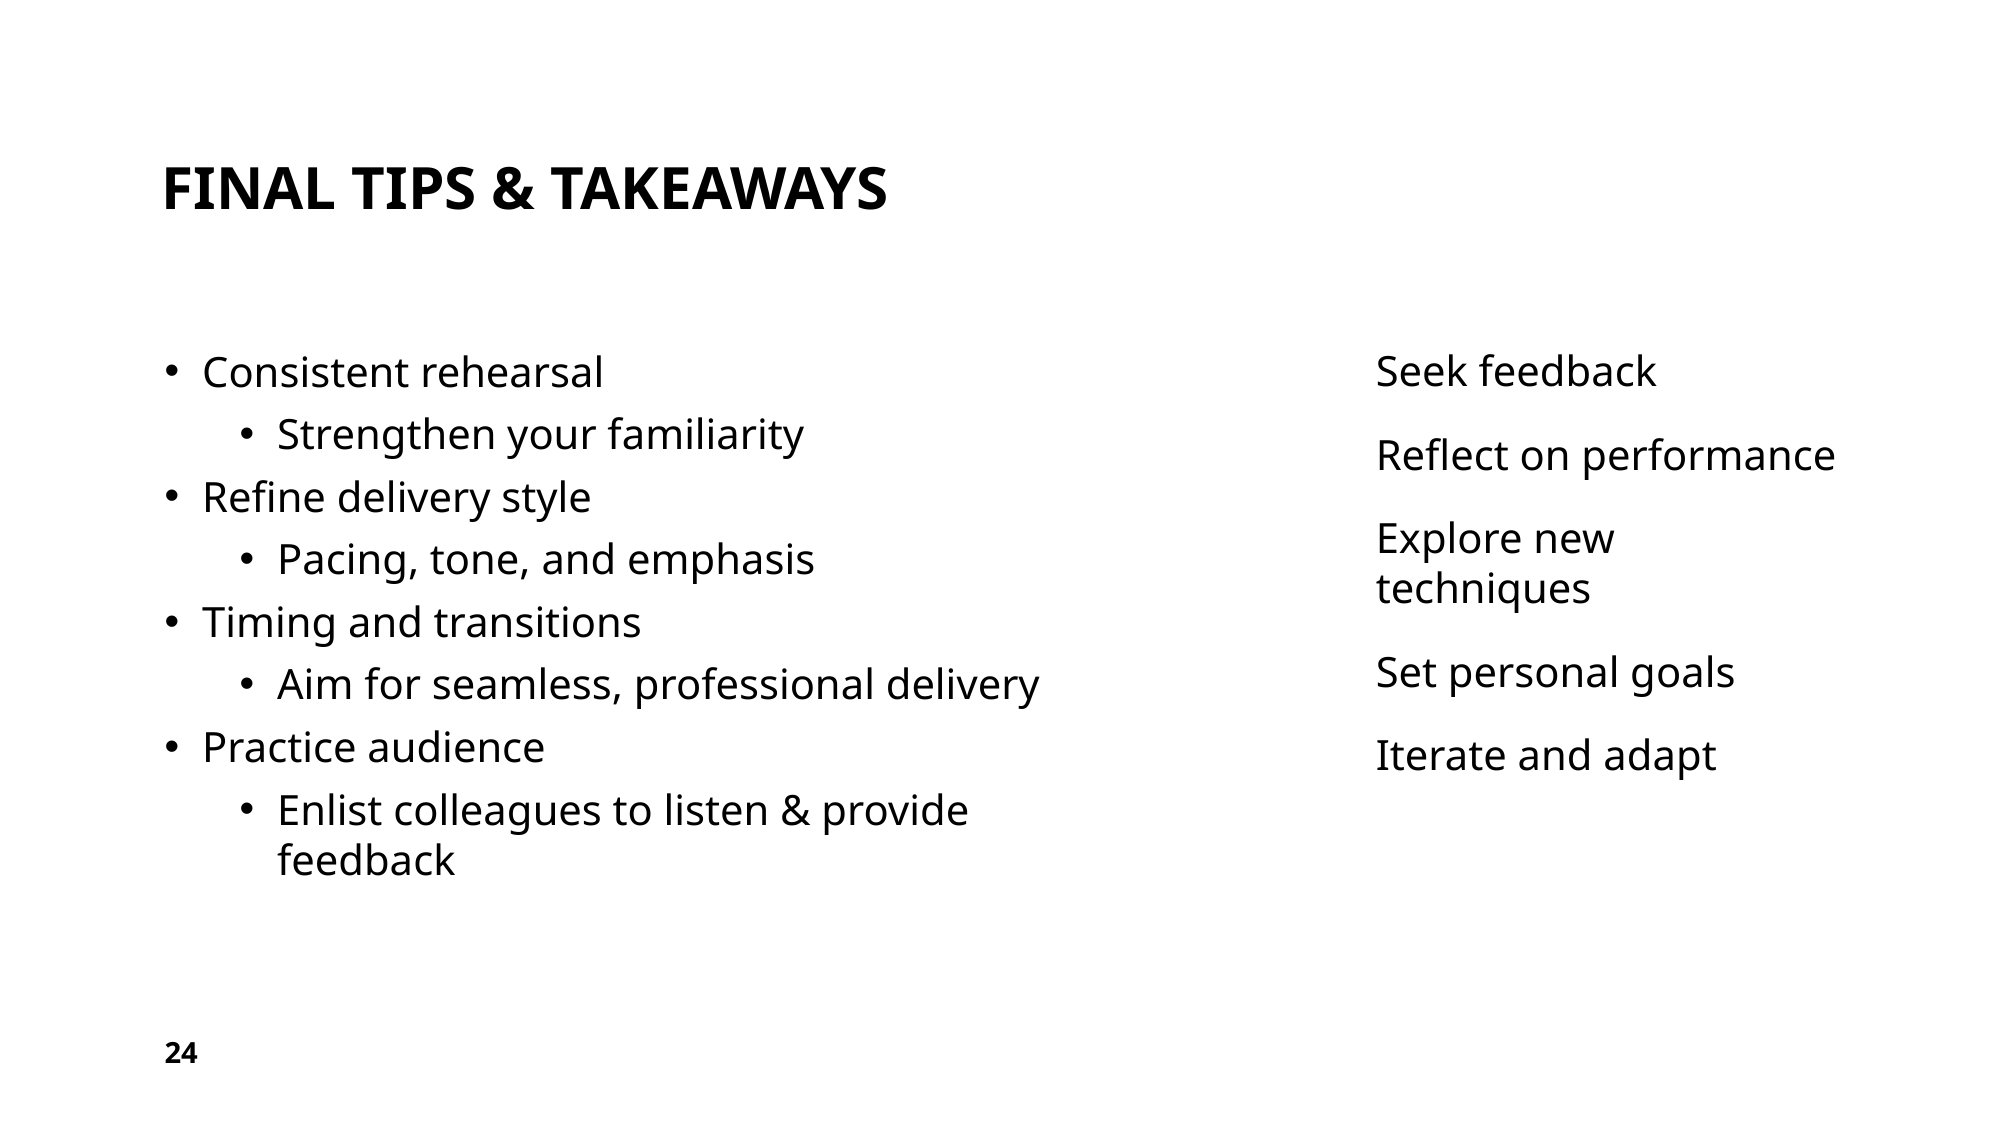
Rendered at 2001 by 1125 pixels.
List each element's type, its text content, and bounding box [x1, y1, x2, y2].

slide_number 24 [149, 1024, 588, 1085]
title Final tips & takeaways [146, 11, 1854, 230]
list Consistent rehearsal Strengthen your familiarity Refine delivery style Pacing, tone, and emphasis Timing and transitions Aim for seamless, professional delivery Practice audience Enlist colleagues to listen & provide feedback [149, 337, 1166, 943]
list Seek feedback Reflect on performance Explore new techniques Set personal goals Iterate and adapt [1360, 337, 1854, 943]
